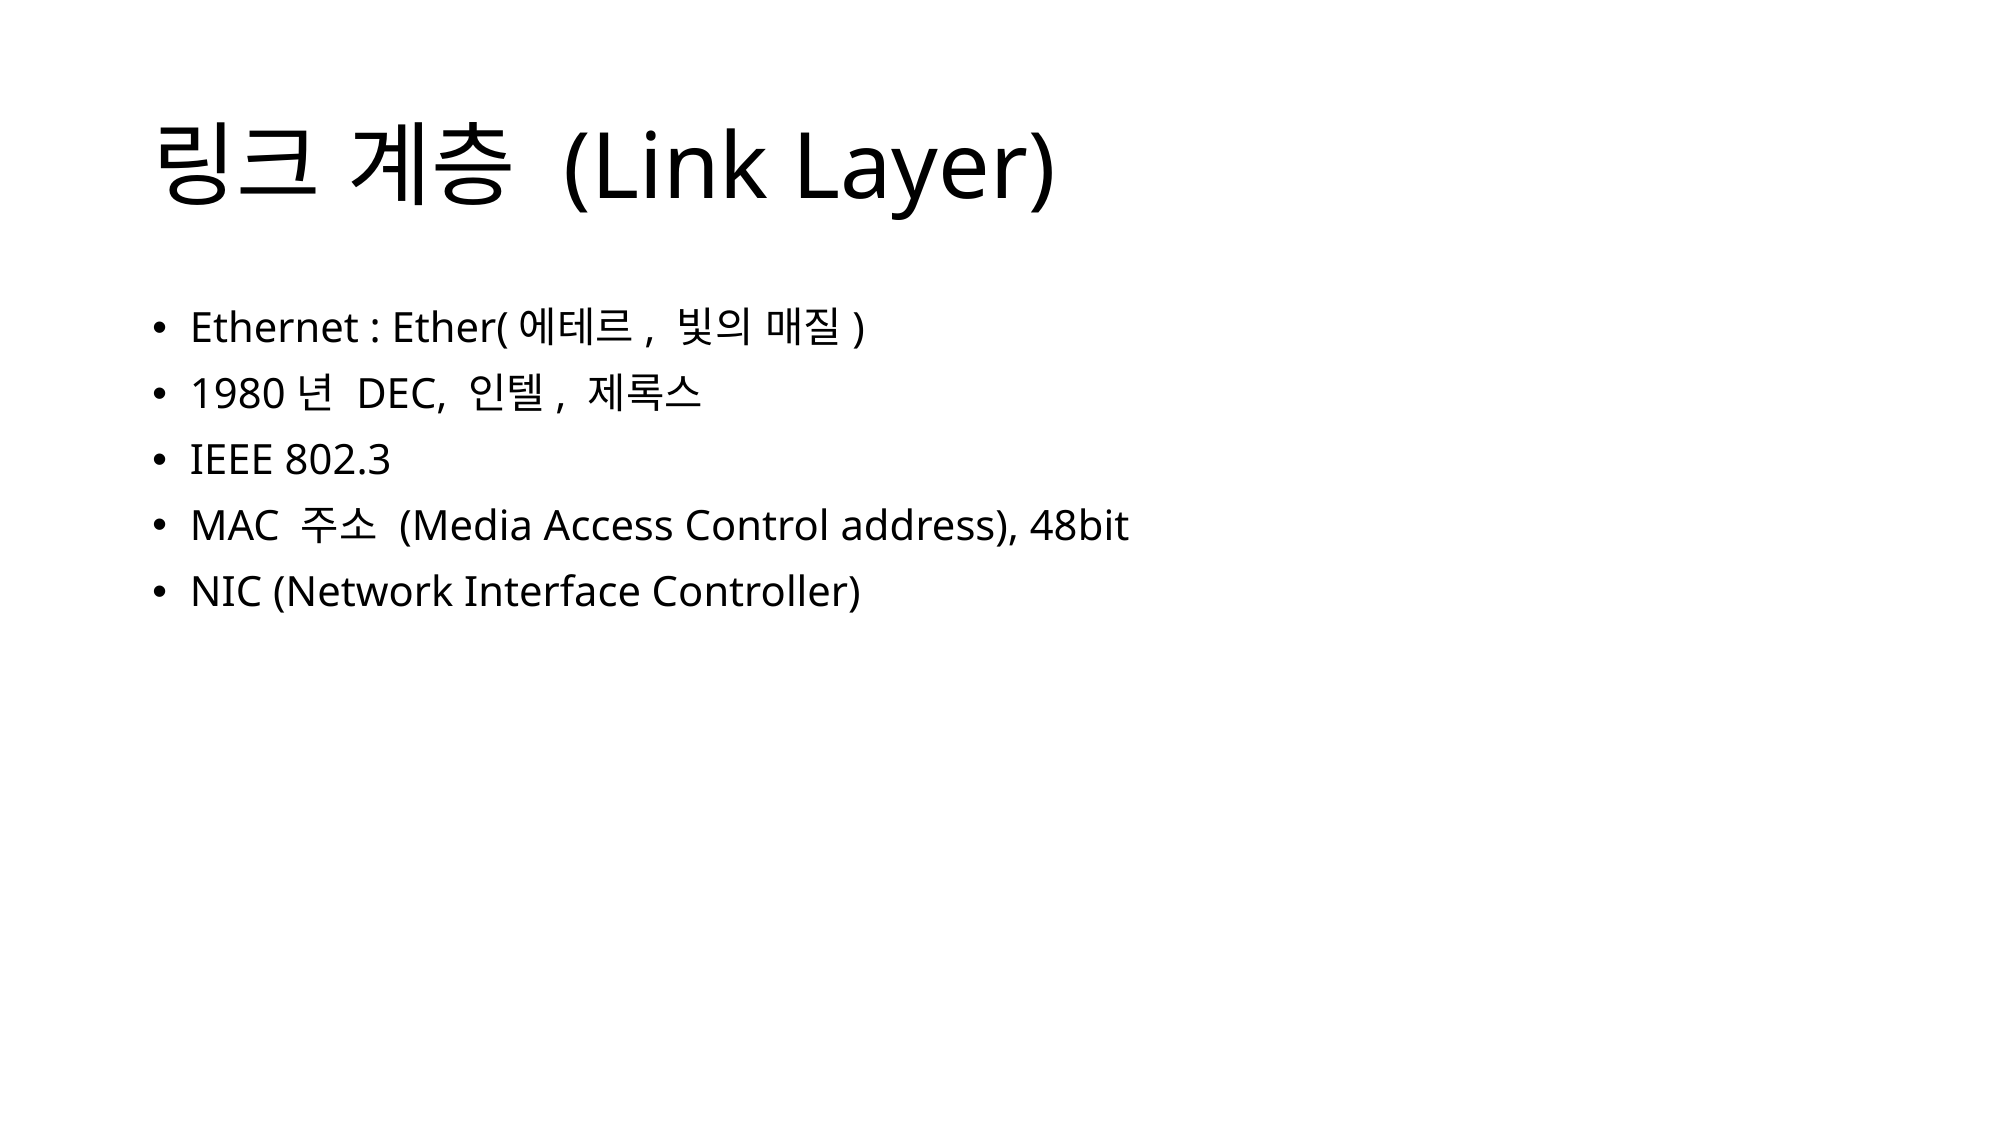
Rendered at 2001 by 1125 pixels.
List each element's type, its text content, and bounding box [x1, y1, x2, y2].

list Ethernet : Ether(에테르, 빛의 매질) 1980년 DEC, 인텔, 제록스 IEEE 802.3 MAC 주소 (Media Access Control address), 48bit NIC (Network Interface Controller) [137, 299, 1863, 1014]
title 링크 계층 (Link Layer) [137, 59, 1863, 278]
